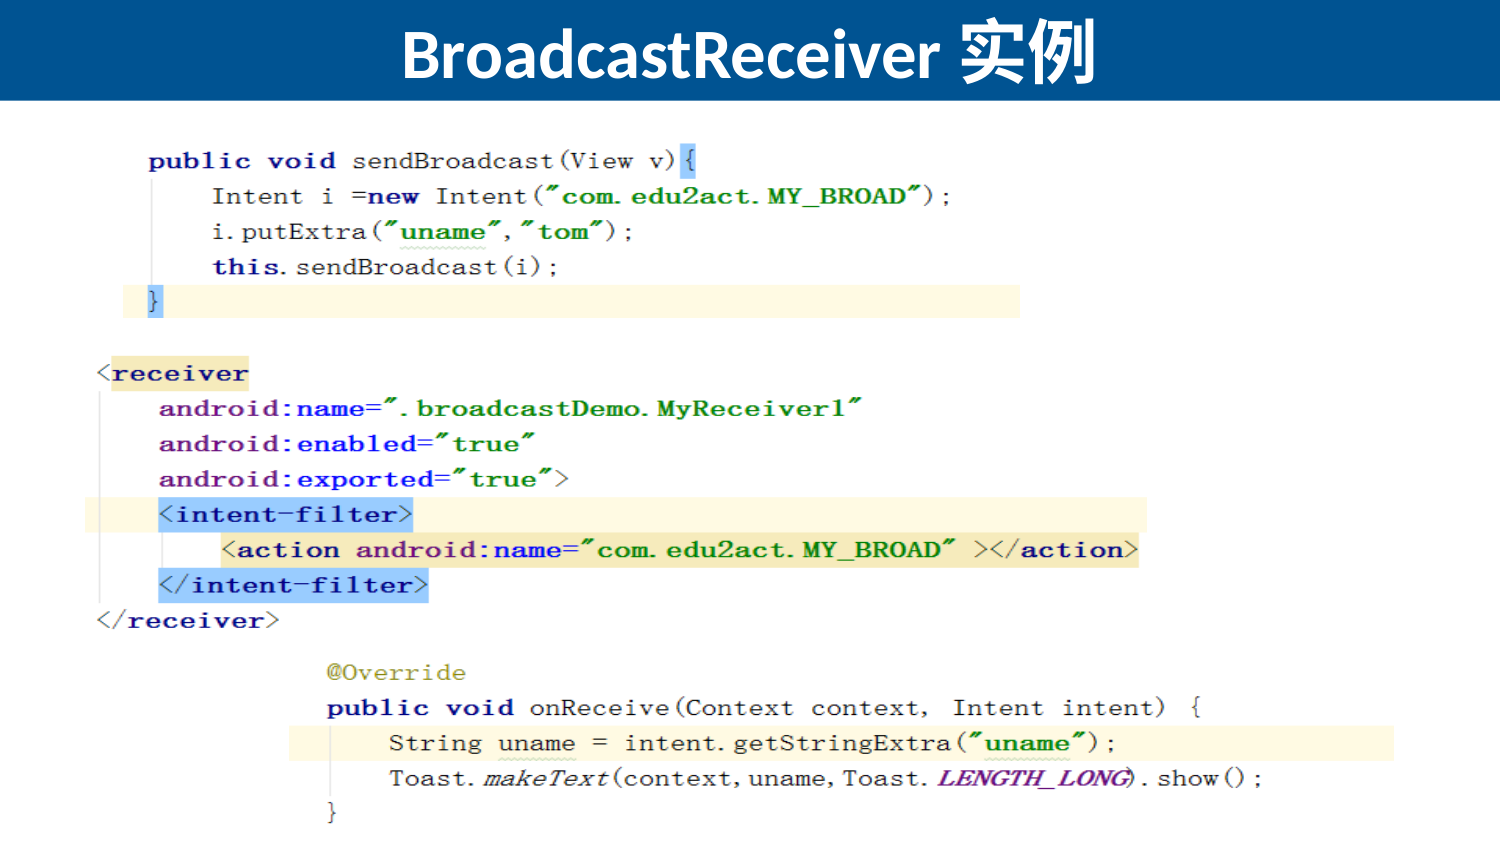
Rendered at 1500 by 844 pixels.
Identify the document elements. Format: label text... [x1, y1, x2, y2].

picture [123, 120, 1020, 318]
picture [85, 343, 1147, 635]
picture [288, 639, 1394, 835]
title BroadcastReceiver实例 [0, 0, 1500, 101]
